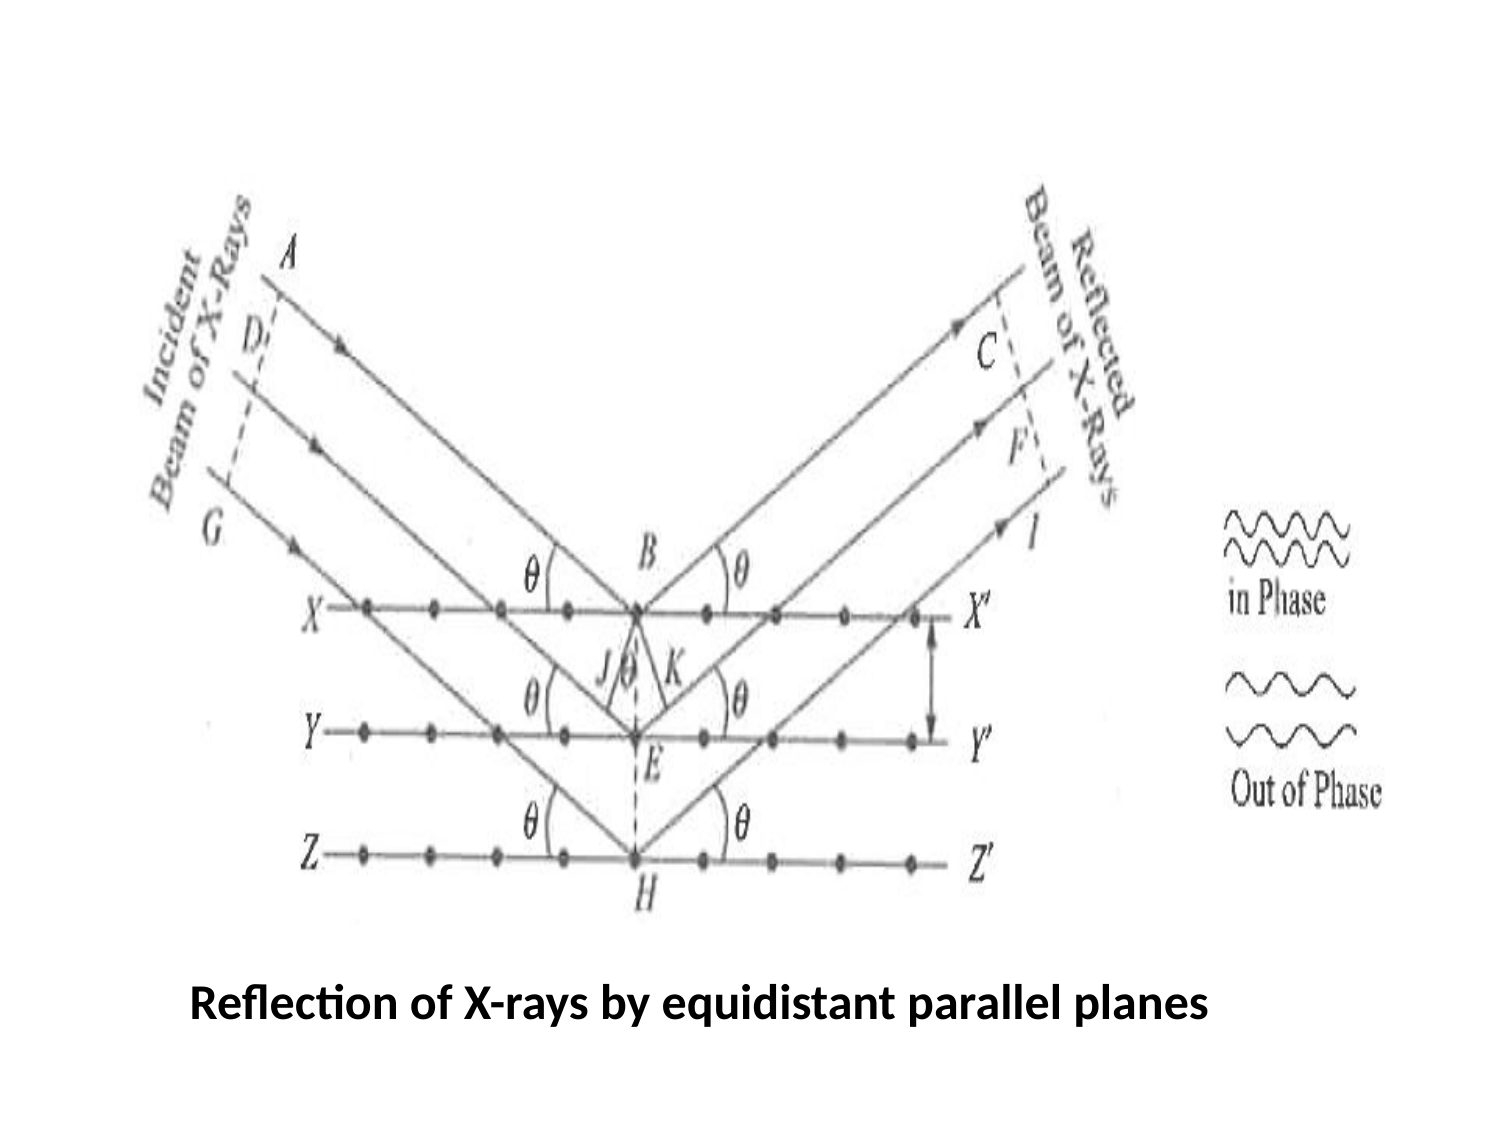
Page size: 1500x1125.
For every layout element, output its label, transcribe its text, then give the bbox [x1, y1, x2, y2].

picture [124, 174, 1388, 926]
text_box Reflection of X-rays by equidistant parallel planes [174, 962, 1288, 1038]
